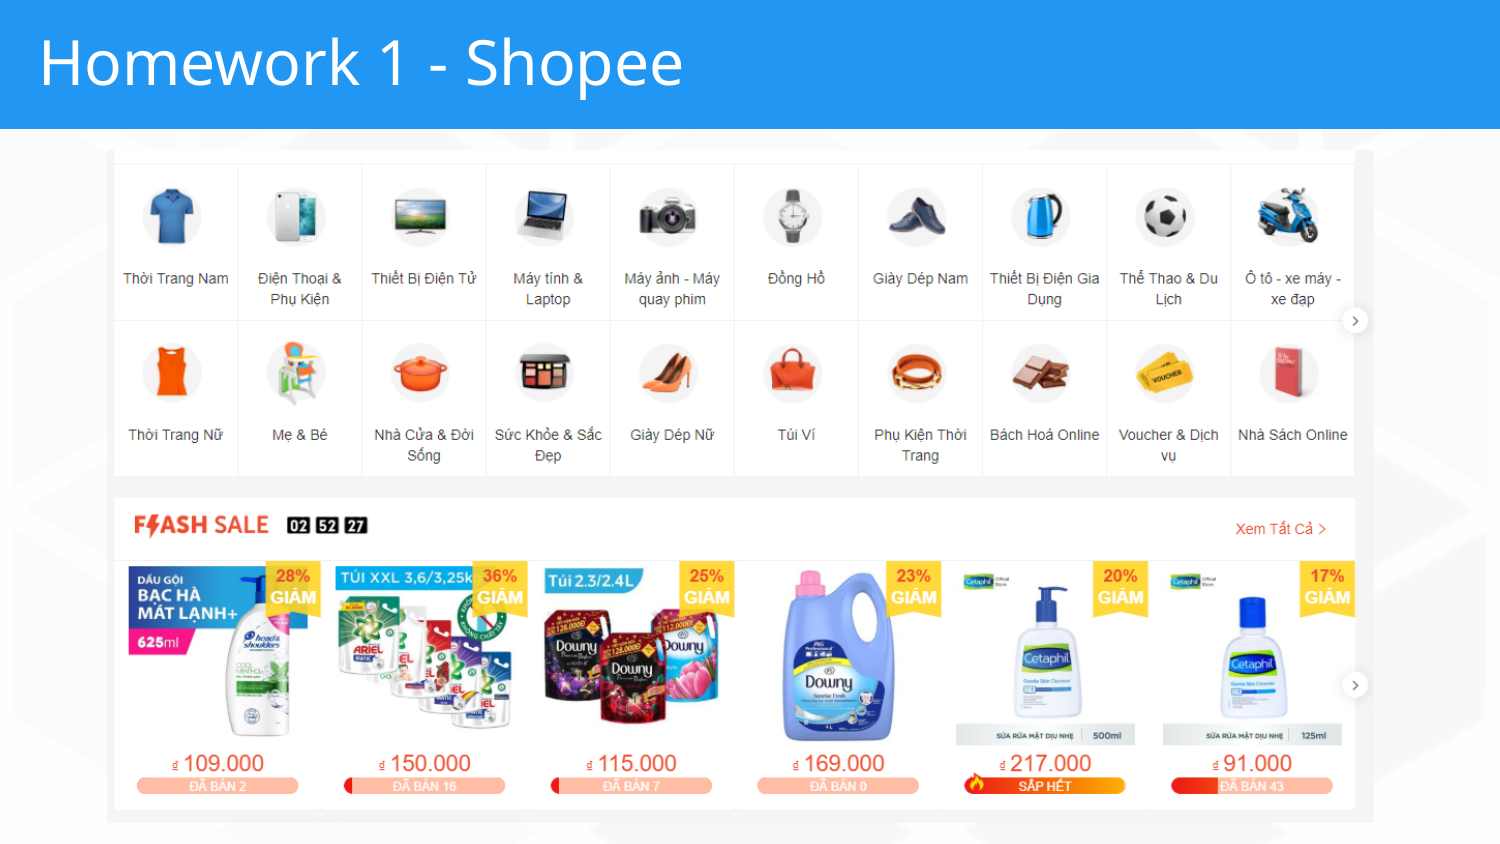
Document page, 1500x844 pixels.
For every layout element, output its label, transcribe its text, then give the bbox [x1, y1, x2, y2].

picture [0, 129, 1500, 844]
title Homework 1 - Shopee [23, 0, 1500, 122]
